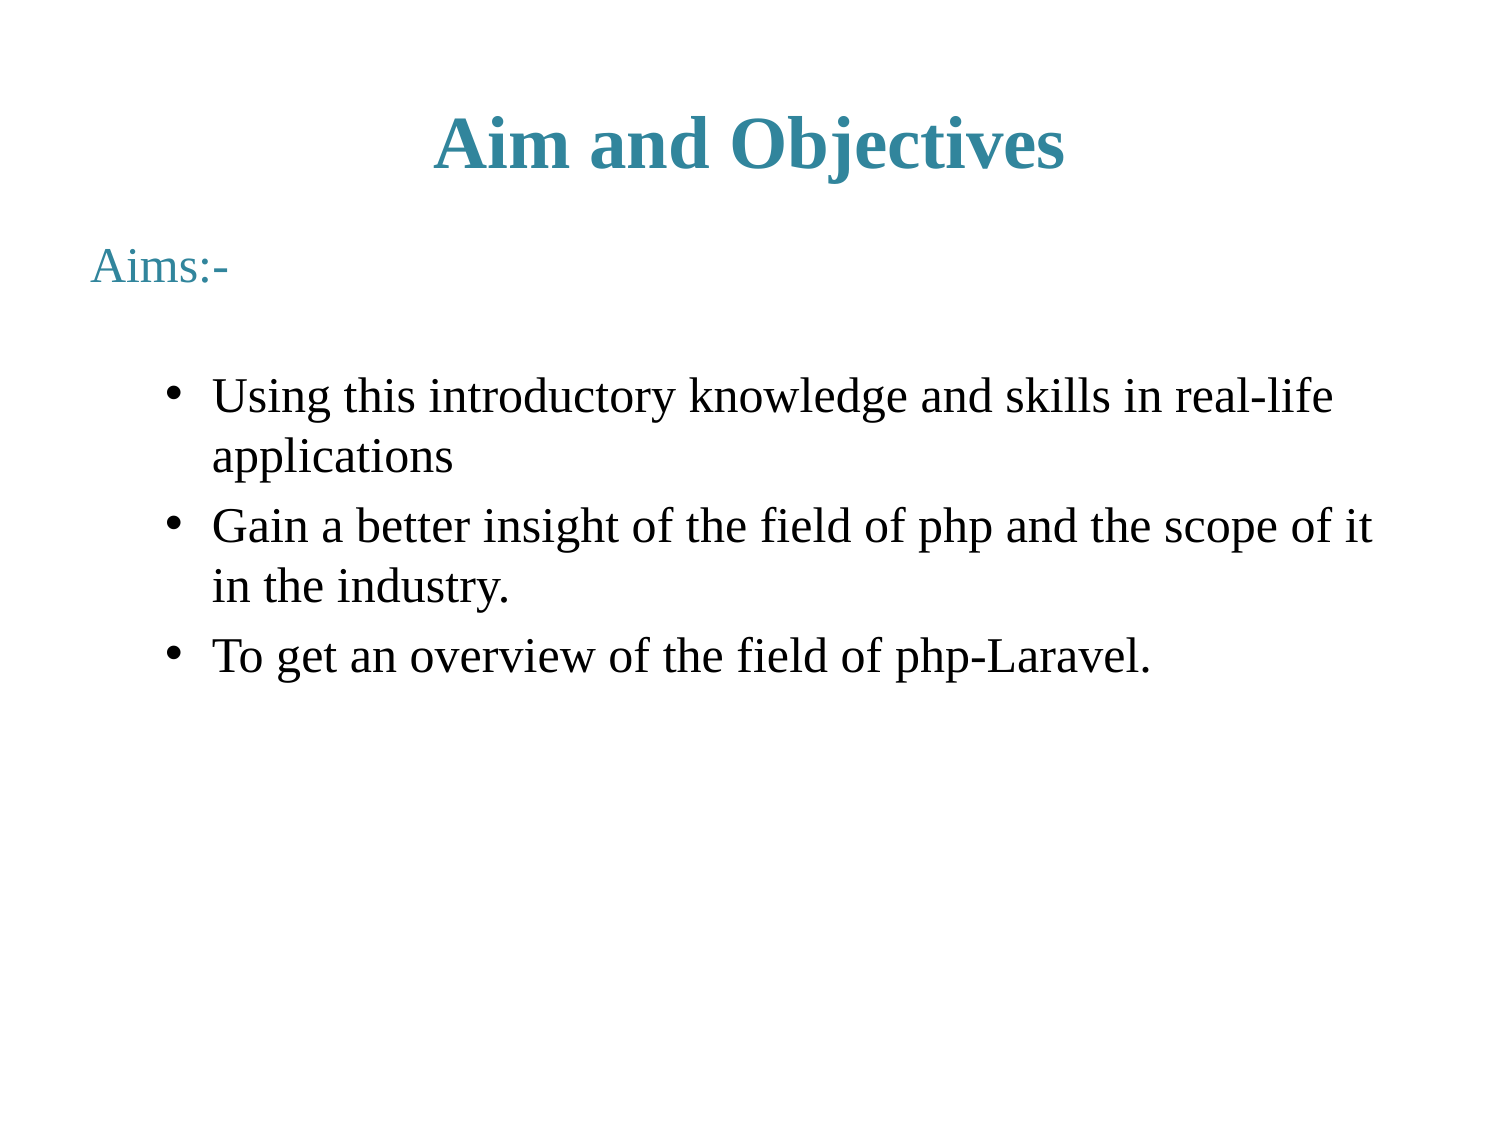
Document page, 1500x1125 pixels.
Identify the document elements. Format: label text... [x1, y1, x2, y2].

list Aims:- Using this introductory knowledge and skills in real-life applications Gain a better insight of the field of php and the scope of it in the industry. To get an overview of the field of php-Laravel. [75, 224, 1425, 1005]
title Aim and Objectives [75, 45, 1425, 224]
